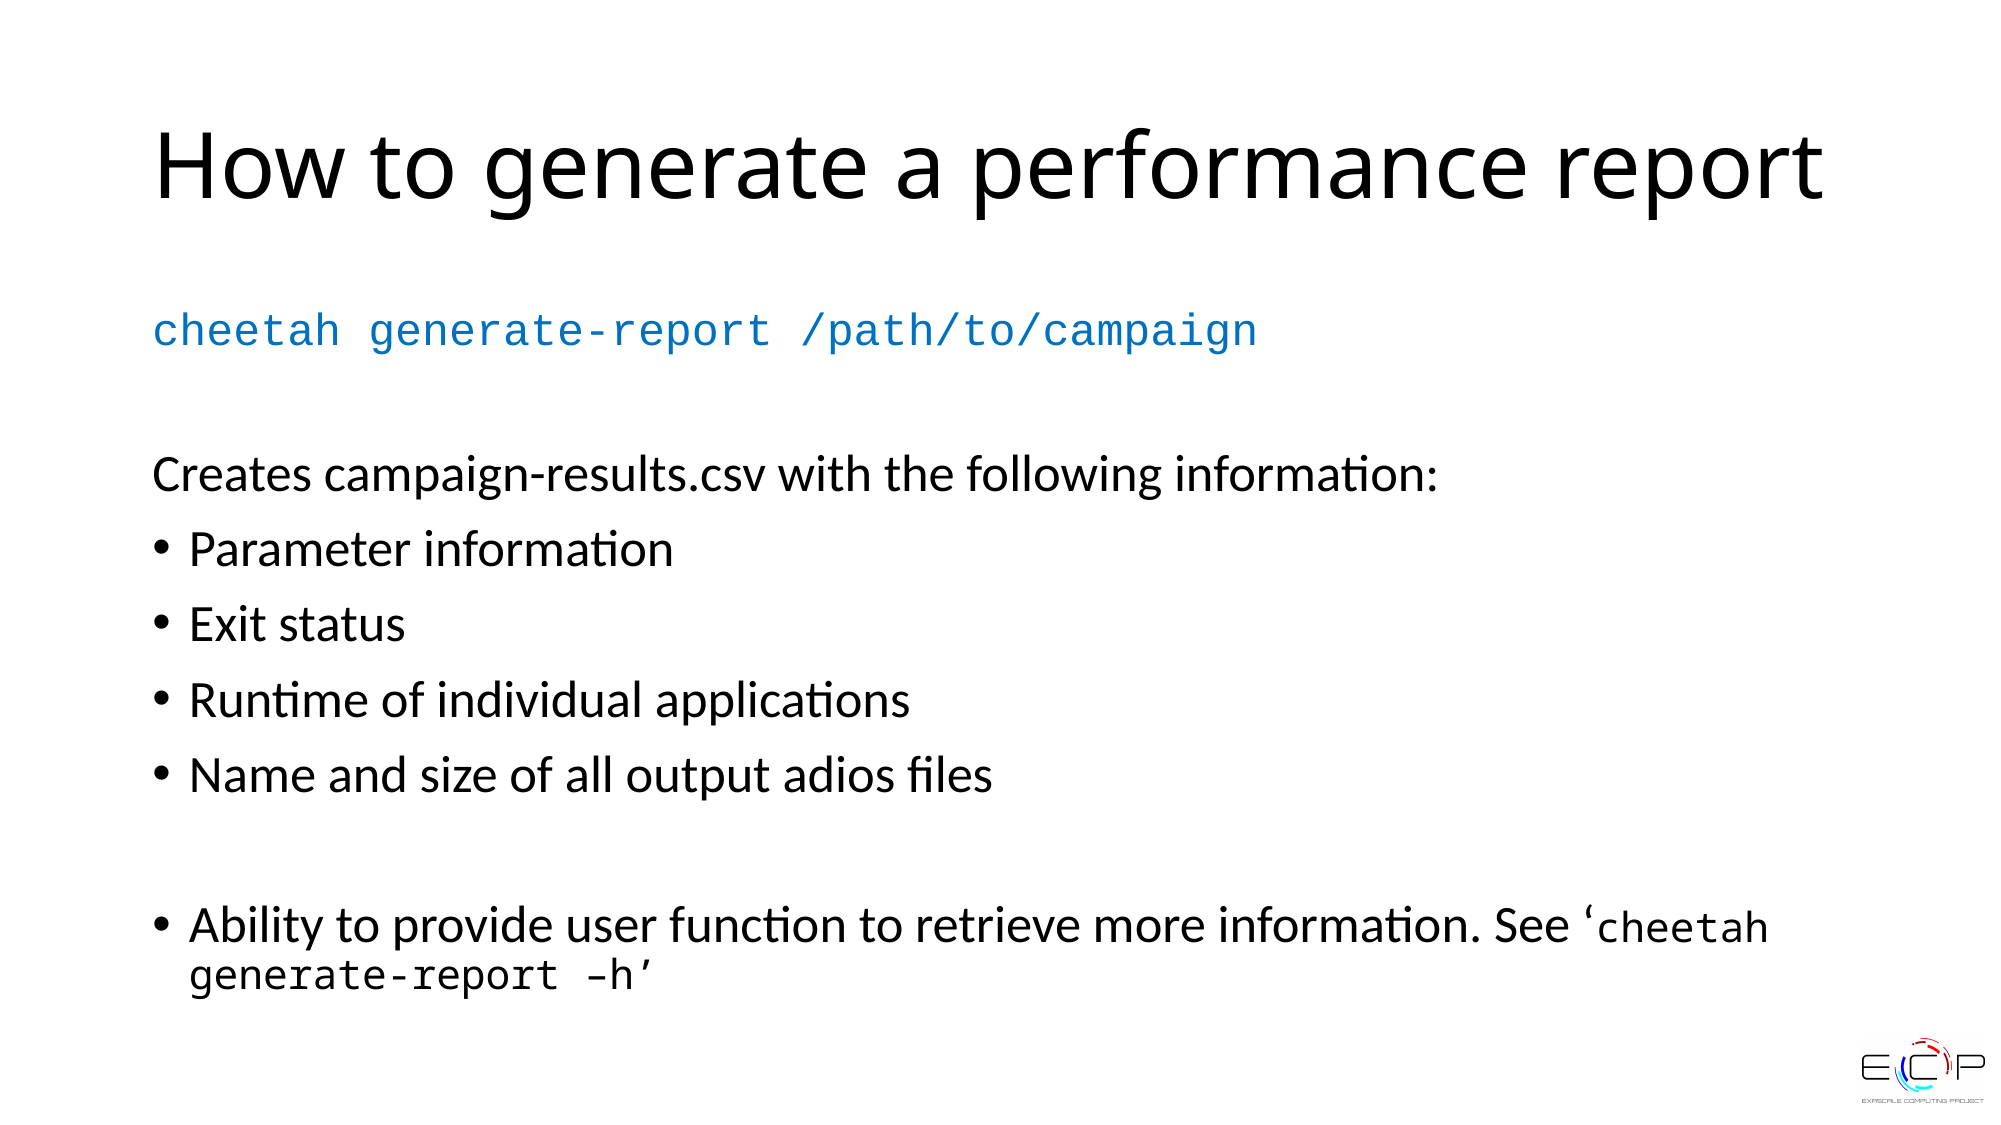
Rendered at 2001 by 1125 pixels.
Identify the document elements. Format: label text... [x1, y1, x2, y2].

list cheetah generate-report /path/to/campaign Creates campaign-results.csv with the following information: Parameter information Exit status Runtime of individual applications Name and size of all output adios files Ability to provide user function to retrieve more information. See ‘cheetah generate-report –h’ [137, 299, 1863, 1014]
title How to generate a performance report [137, 59, 1863, 278]
picture [1862, 1038, 1985, 1103]
